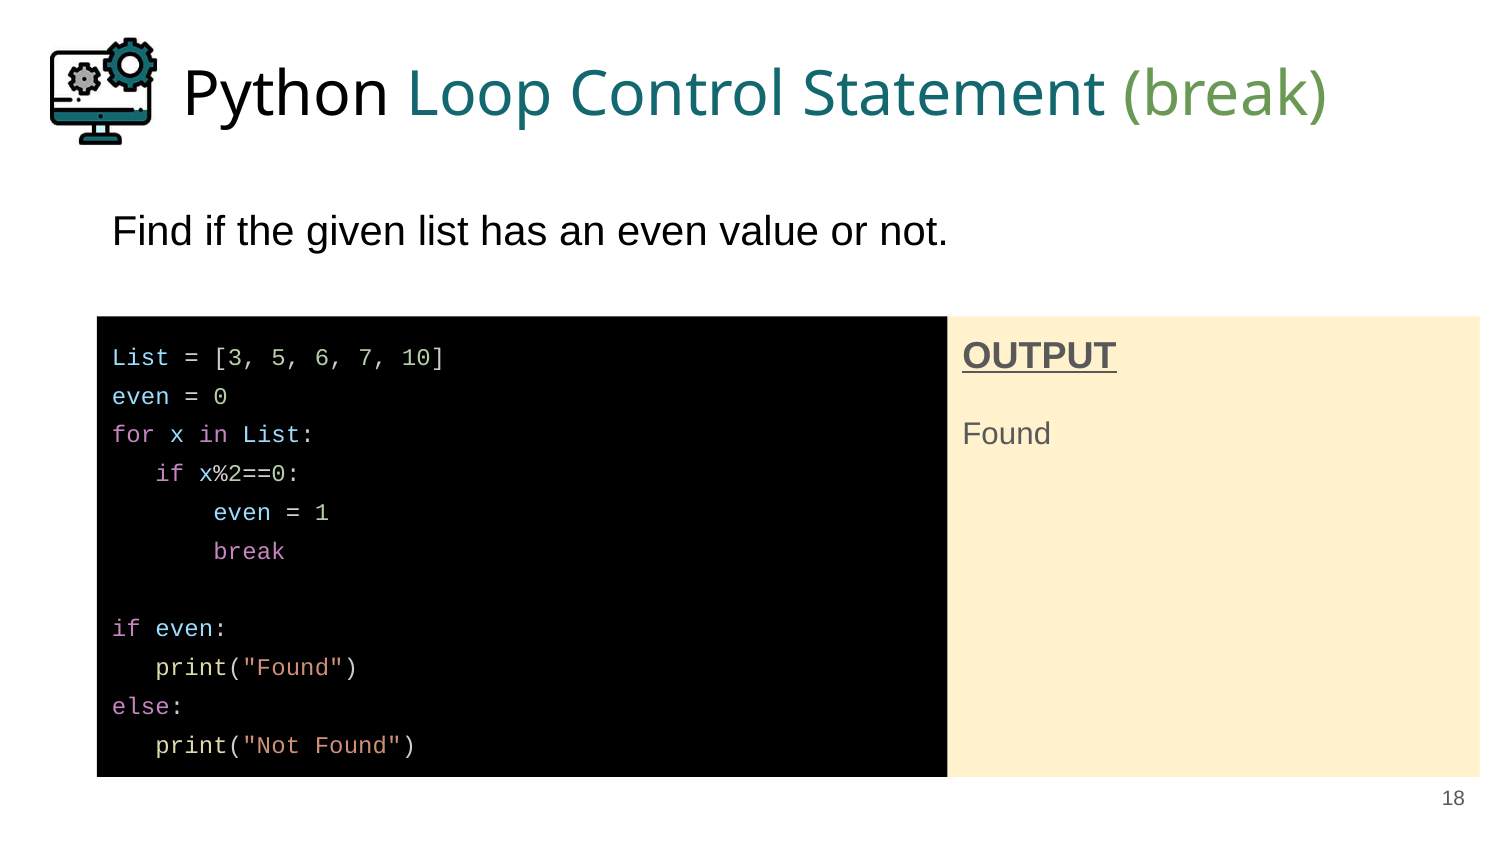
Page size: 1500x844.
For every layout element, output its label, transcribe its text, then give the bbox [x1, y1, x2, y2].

text_box List = [3, 5, 6, 7, 10] even = 0 for x in List: if x%2==0: even = 1 break if even: print("Found") else: print("Not Found") [96, 316, 948, 777]
slide_number 18 [1389, 777, 1480, 830]
text_box OUTPUT Found [948, 316, 1480, 777]
text_box Python Loop Control Statement (break) [168, 51, 1461, 130]
picture [45, 30, 165, 151]
text_box Find if the given list has an even value or not. [96, 189, 1325, 365]
